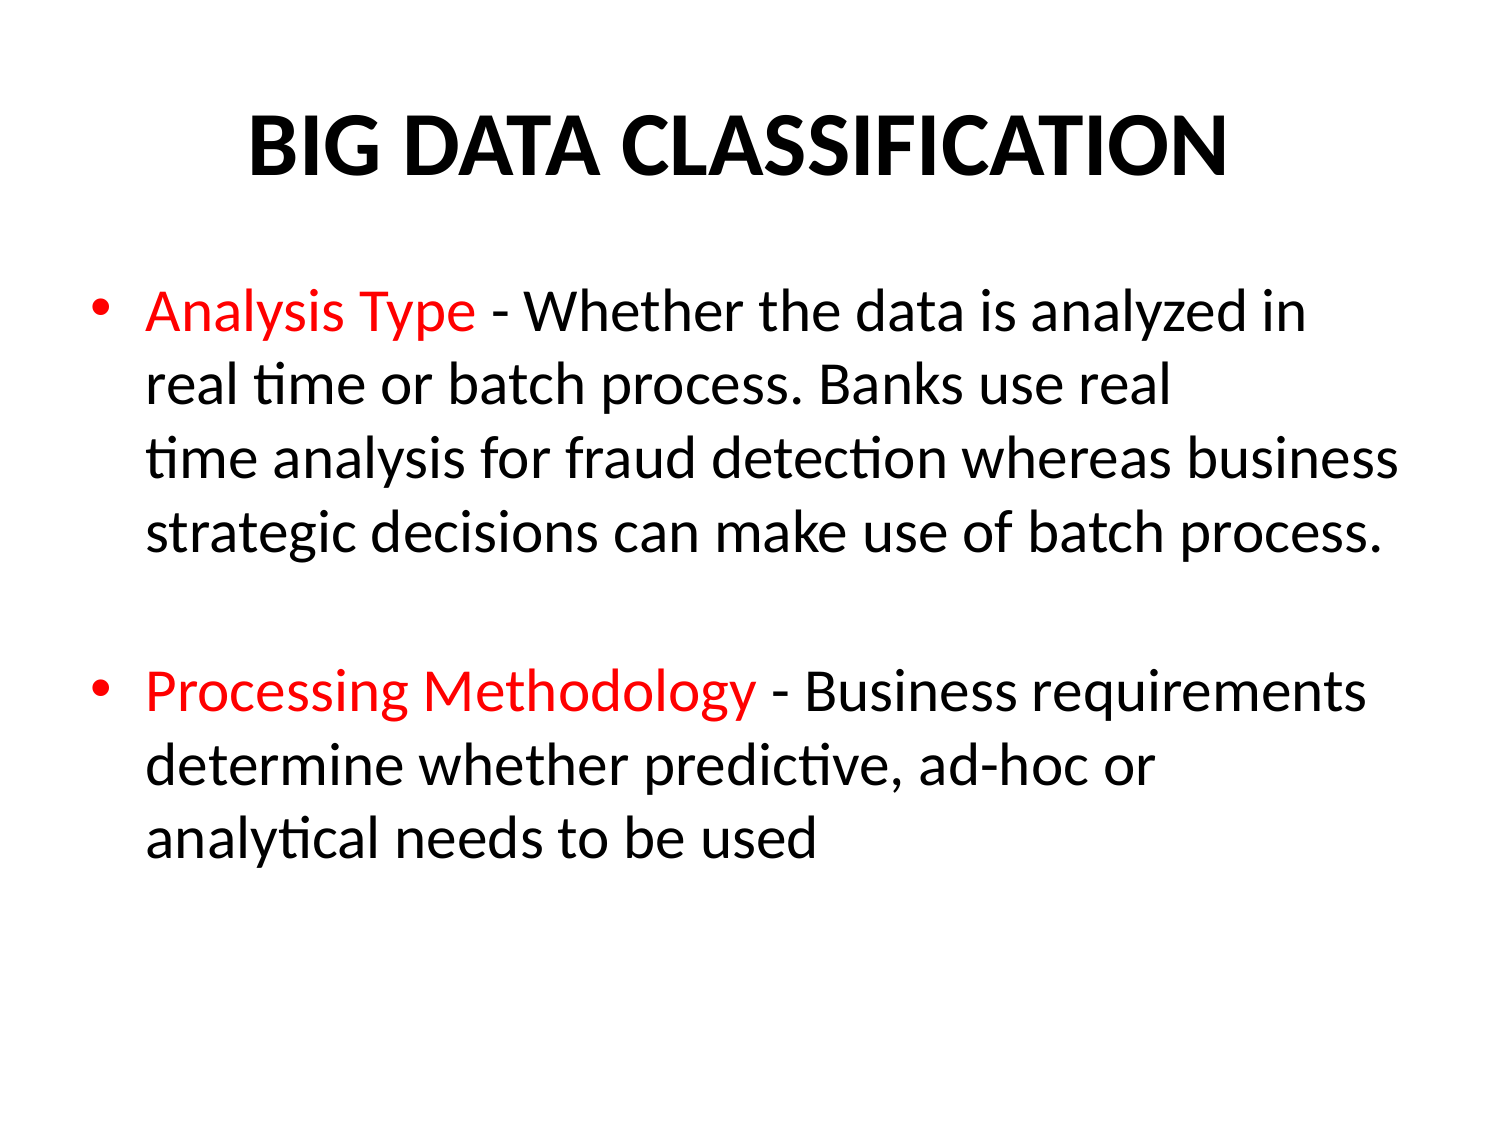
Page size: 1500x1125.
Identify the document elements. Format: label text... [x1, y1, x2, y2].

list Analysis Type - Whether the data is analyzed in real time or batch process. Banks use real time analysis for fraud detection whereas business strategic decisions can make use of batch process. Processing Methodology - Business requirements determine whether predictive, ad-hoc or analytical needs to be used [75, 262, 1425, 1005]
title BIG DATA CLASSIFICATION [75, 45, 1425, 233]
